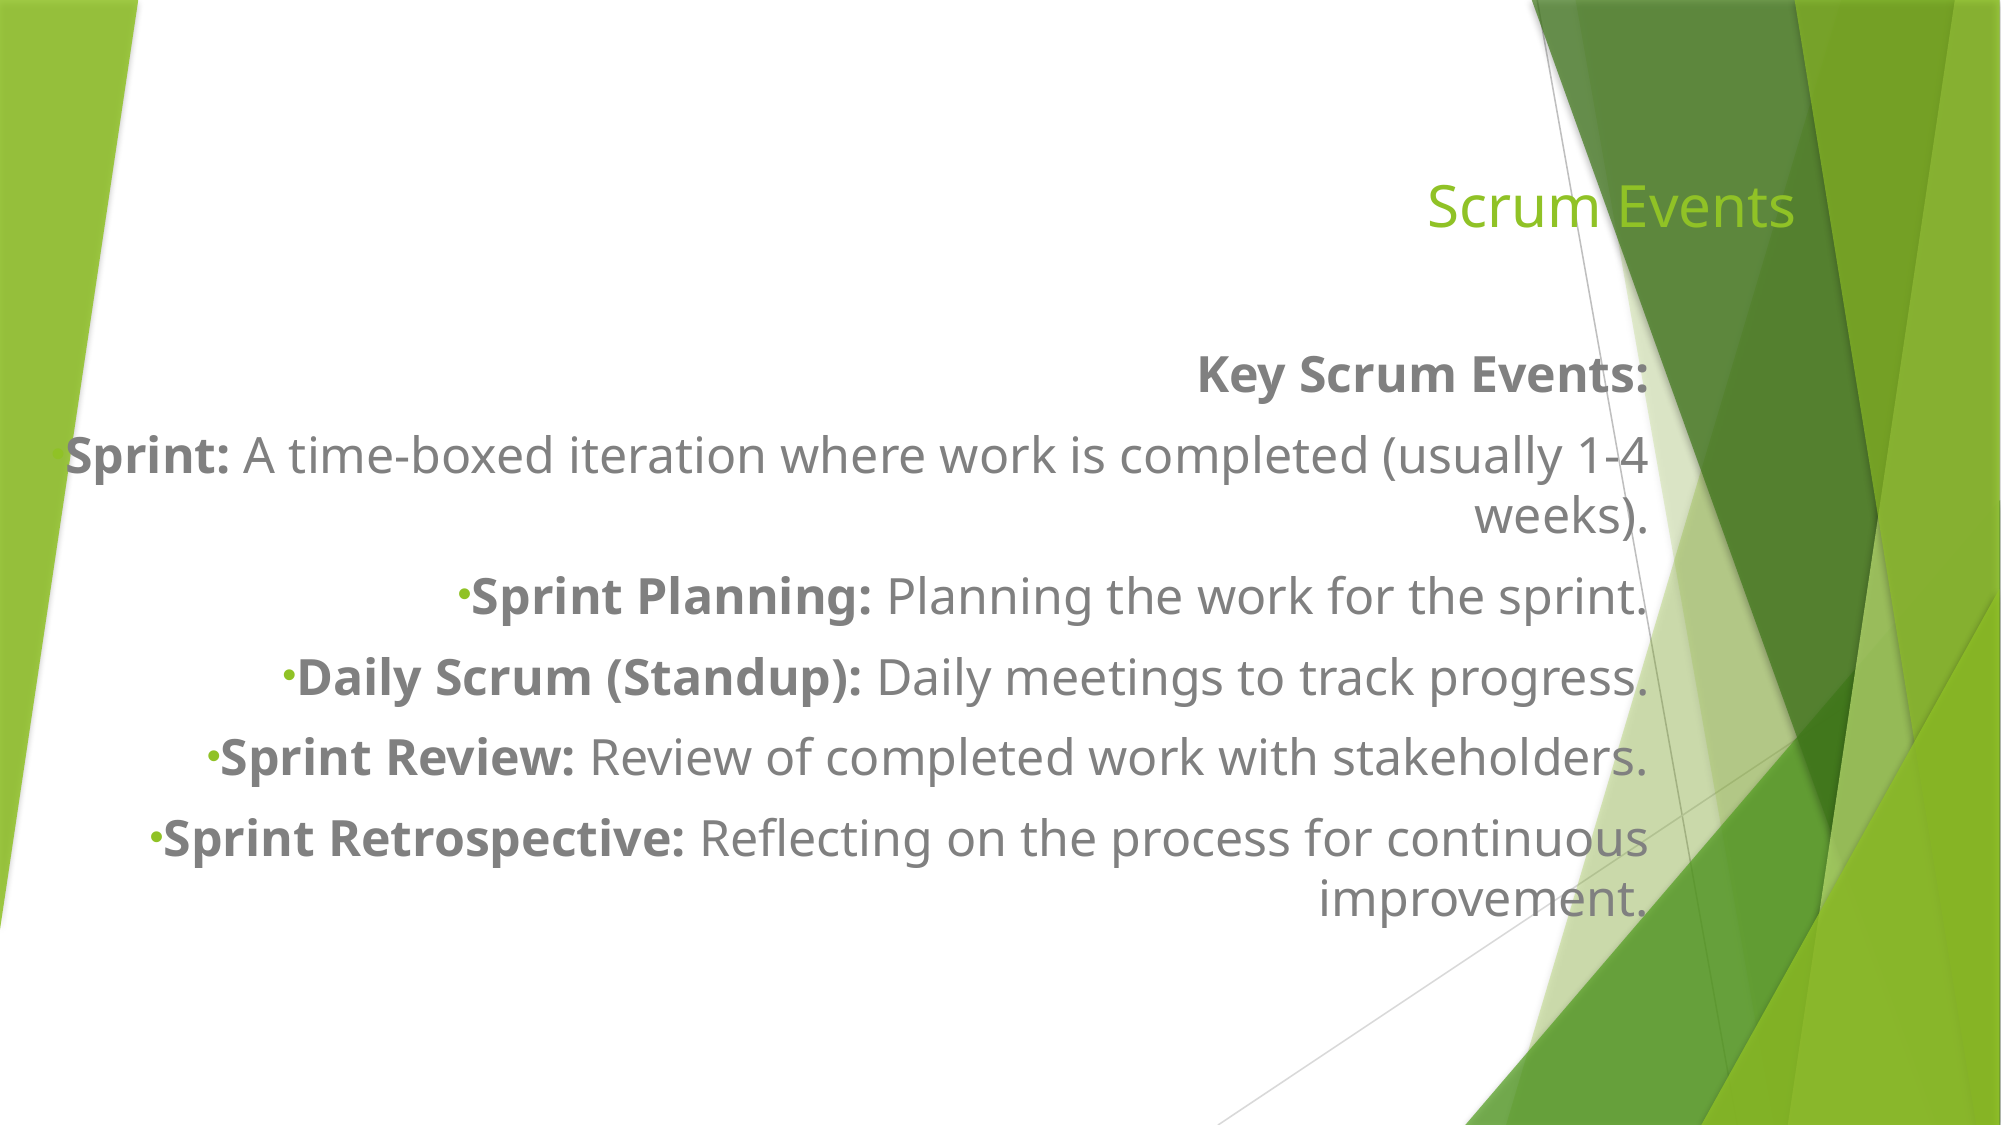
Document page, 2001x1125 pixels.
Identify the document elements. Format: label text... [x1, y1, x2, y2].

subtitle Key Scrum Events: Sprint: A time-boxed iteration where work is completed (usually 1-4 weeks). Sprint Planning: Planning the work for the sprint. Daily Scrum (Standup): Daily meetings to track progress. Sprint Review: Review of completed work with stakeholders. Sprint Retrospective: Reflecting on the process for continuous improvement. [27, 334, 1665, 1010]
title Scrum Events [174, 115, 1812, 247]
